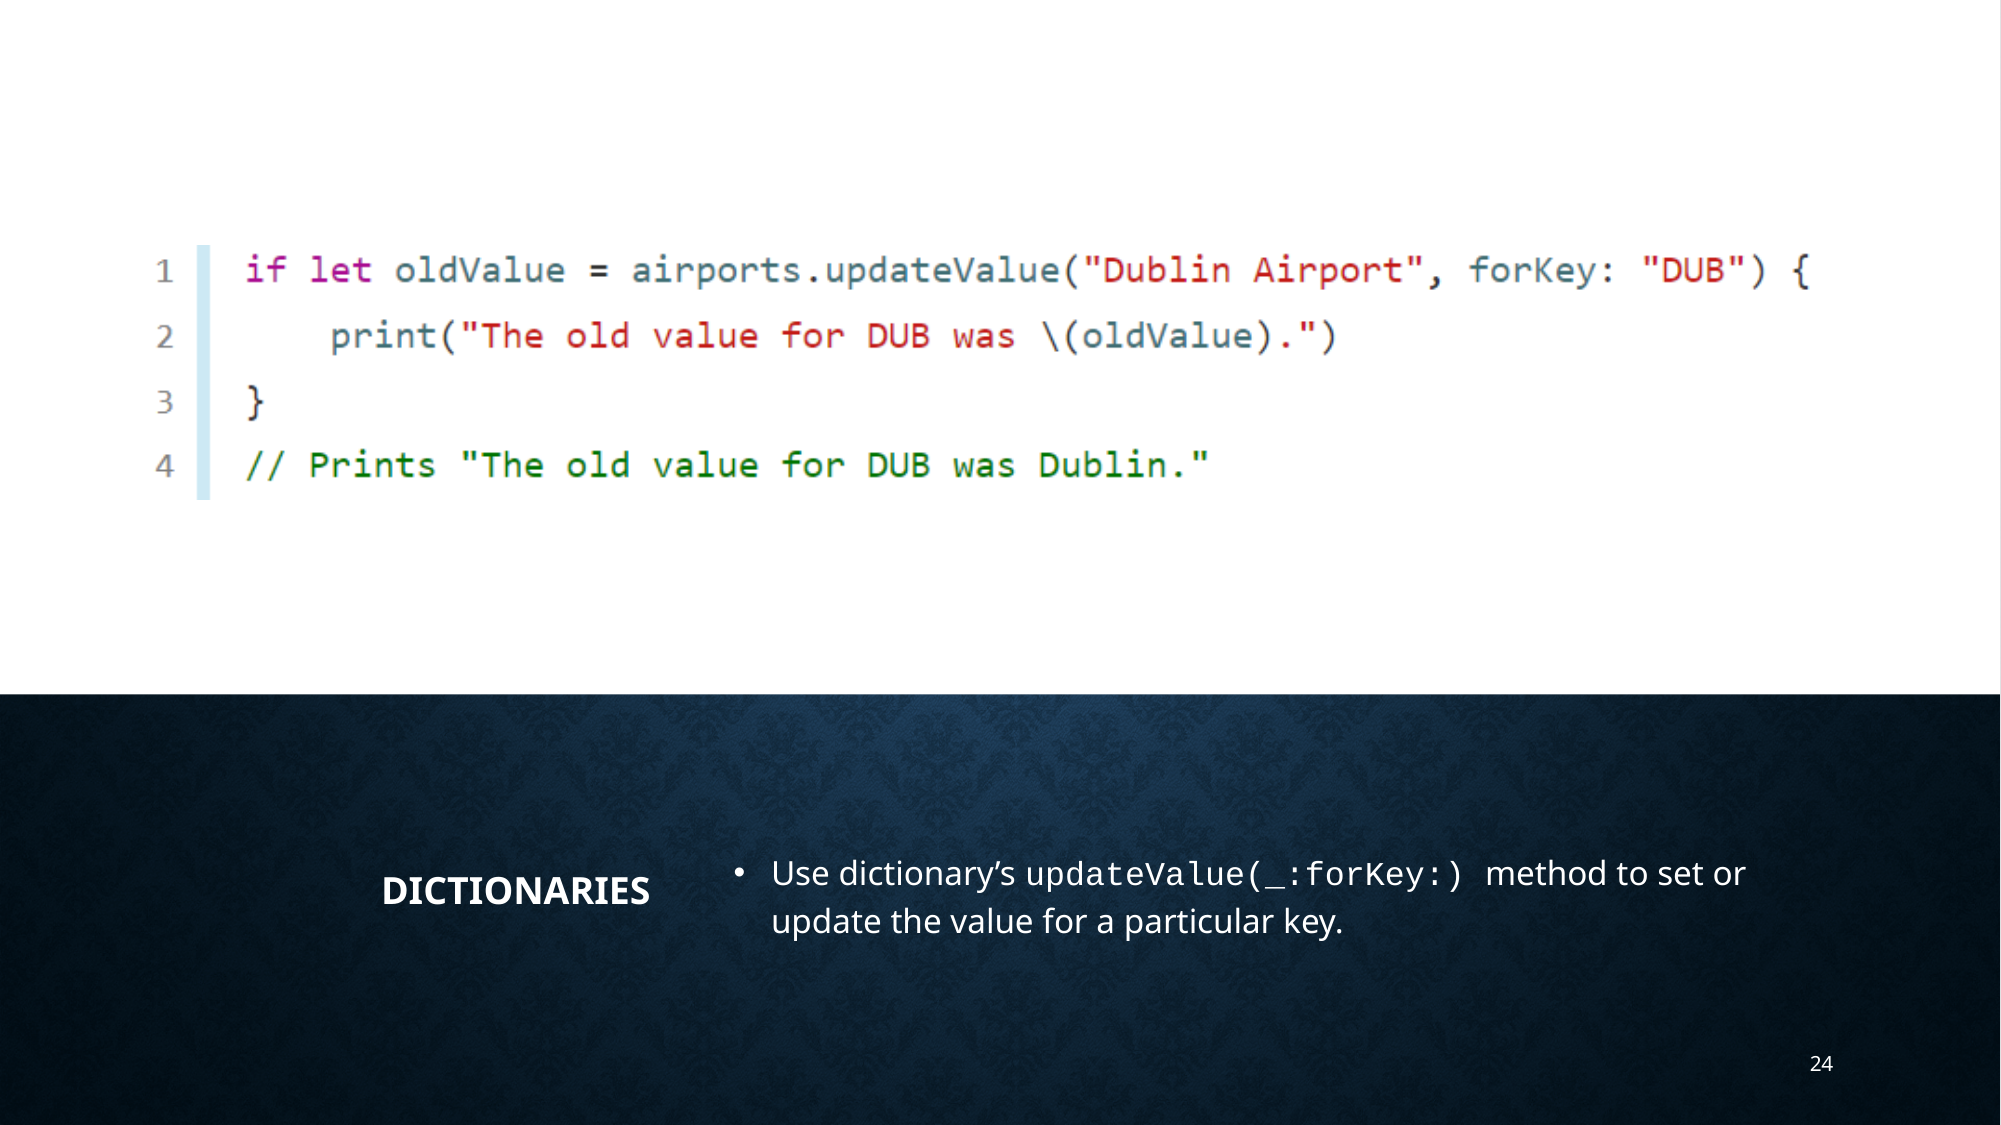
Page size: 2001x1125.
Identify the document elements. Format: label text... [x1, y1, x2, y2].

text_box [0, 0, 2000, 696]
picture [149, 244, 1849, 501]
slide_number 24 [1724, 1035, 1849, 1095]
list Use dictionary’s updateValue(_:forKey:) method to set or update the value for a particular key. [718, 750, 1849, 1035]
title Dictionaries [149, 750, 666, 1035]
